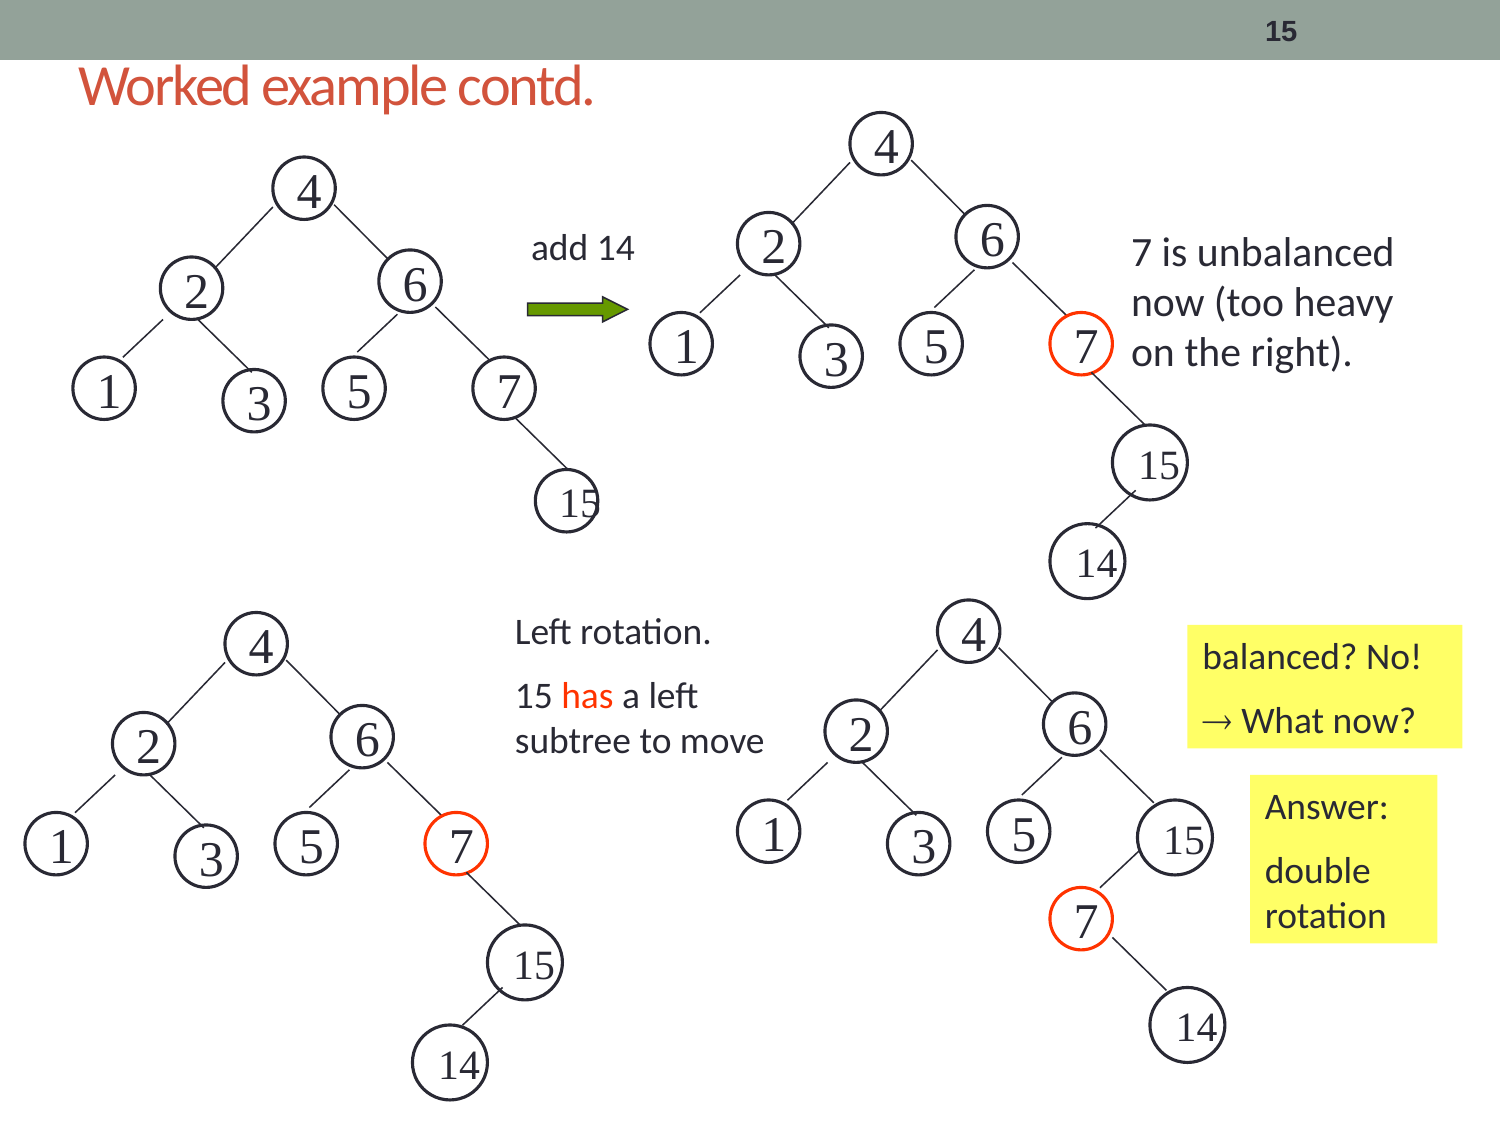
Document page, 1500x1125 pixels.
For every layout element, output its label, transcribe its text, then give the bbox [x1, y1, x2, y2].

text_box 7 [1049, 312, 1113, 375]
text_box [774, 274, 830, 329]
text_box 3 [799, 325, 863, 388]
text_box 2 [737, 212, 800, 275]
text_box balanced? No!  What now? [1233, 624, 1463, 749]
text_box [737, 599, 1226, 1063]
text_box 4 [849, 112, 913, 175]
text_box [516, 215, 667, 323]
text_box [1095, 490, 1136, 529]
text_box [910, 159, 966, 214]
title Worked example contd. [63, 17, 1414, 148]
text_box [934, 269, 975, 308]
slide_number 15 [1250, 3, 1425, 57]
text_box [699, 274, 741, 313]
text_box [72, 156, 599, 533]
text_box 7 is unbalanced now (too heavy on the right). [1116, 217, 1454, 383]
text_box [24, 612, 563, 1101]
text_box 5 [899, 312, 963, 375]
text_box 15 [1112, 425, 1188, 500]
text_box 1 [649, 312, 713, 375]
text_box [1012, 262, 1067, 316]
text_box Answer: double rotation [1250, 774, 1438, 944]
text_box Left rotation. 15 has a left subtree to move [499, 599, 736, 769]
text_box 6 [955, 205, 1019, 268]
text_box 14 [1049, 523, 1125, 596]
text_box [1091, 372, 1146, 426]
